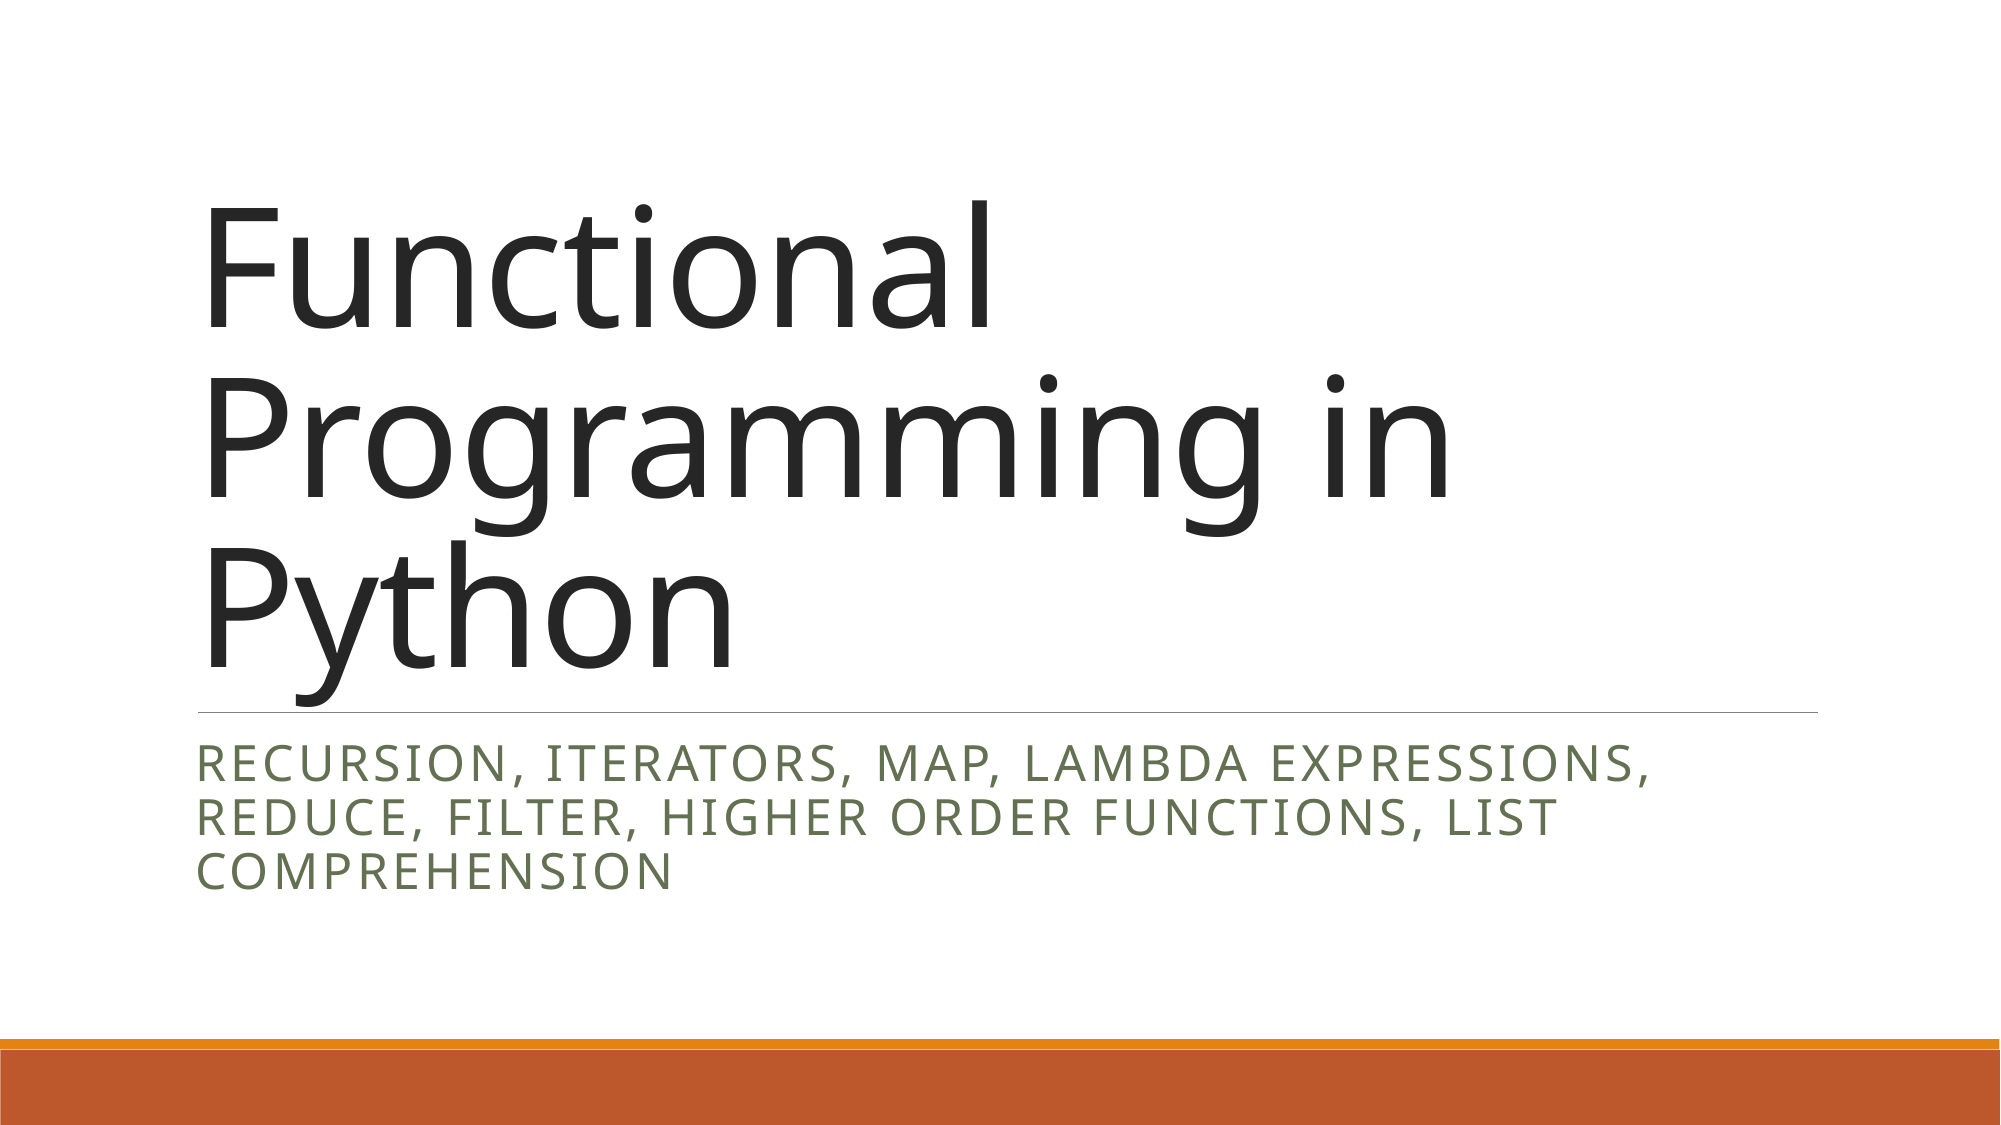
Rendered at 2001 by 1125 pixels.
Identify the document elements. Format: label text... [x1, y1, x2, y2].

title Functional Programming in Python [180, 124, 1830, 710]
subtitle Recursion, iteraTORS, map, lambda expressions, reduce, filter, higher order functions, list comprehension [180, 730, 1831, 919]
